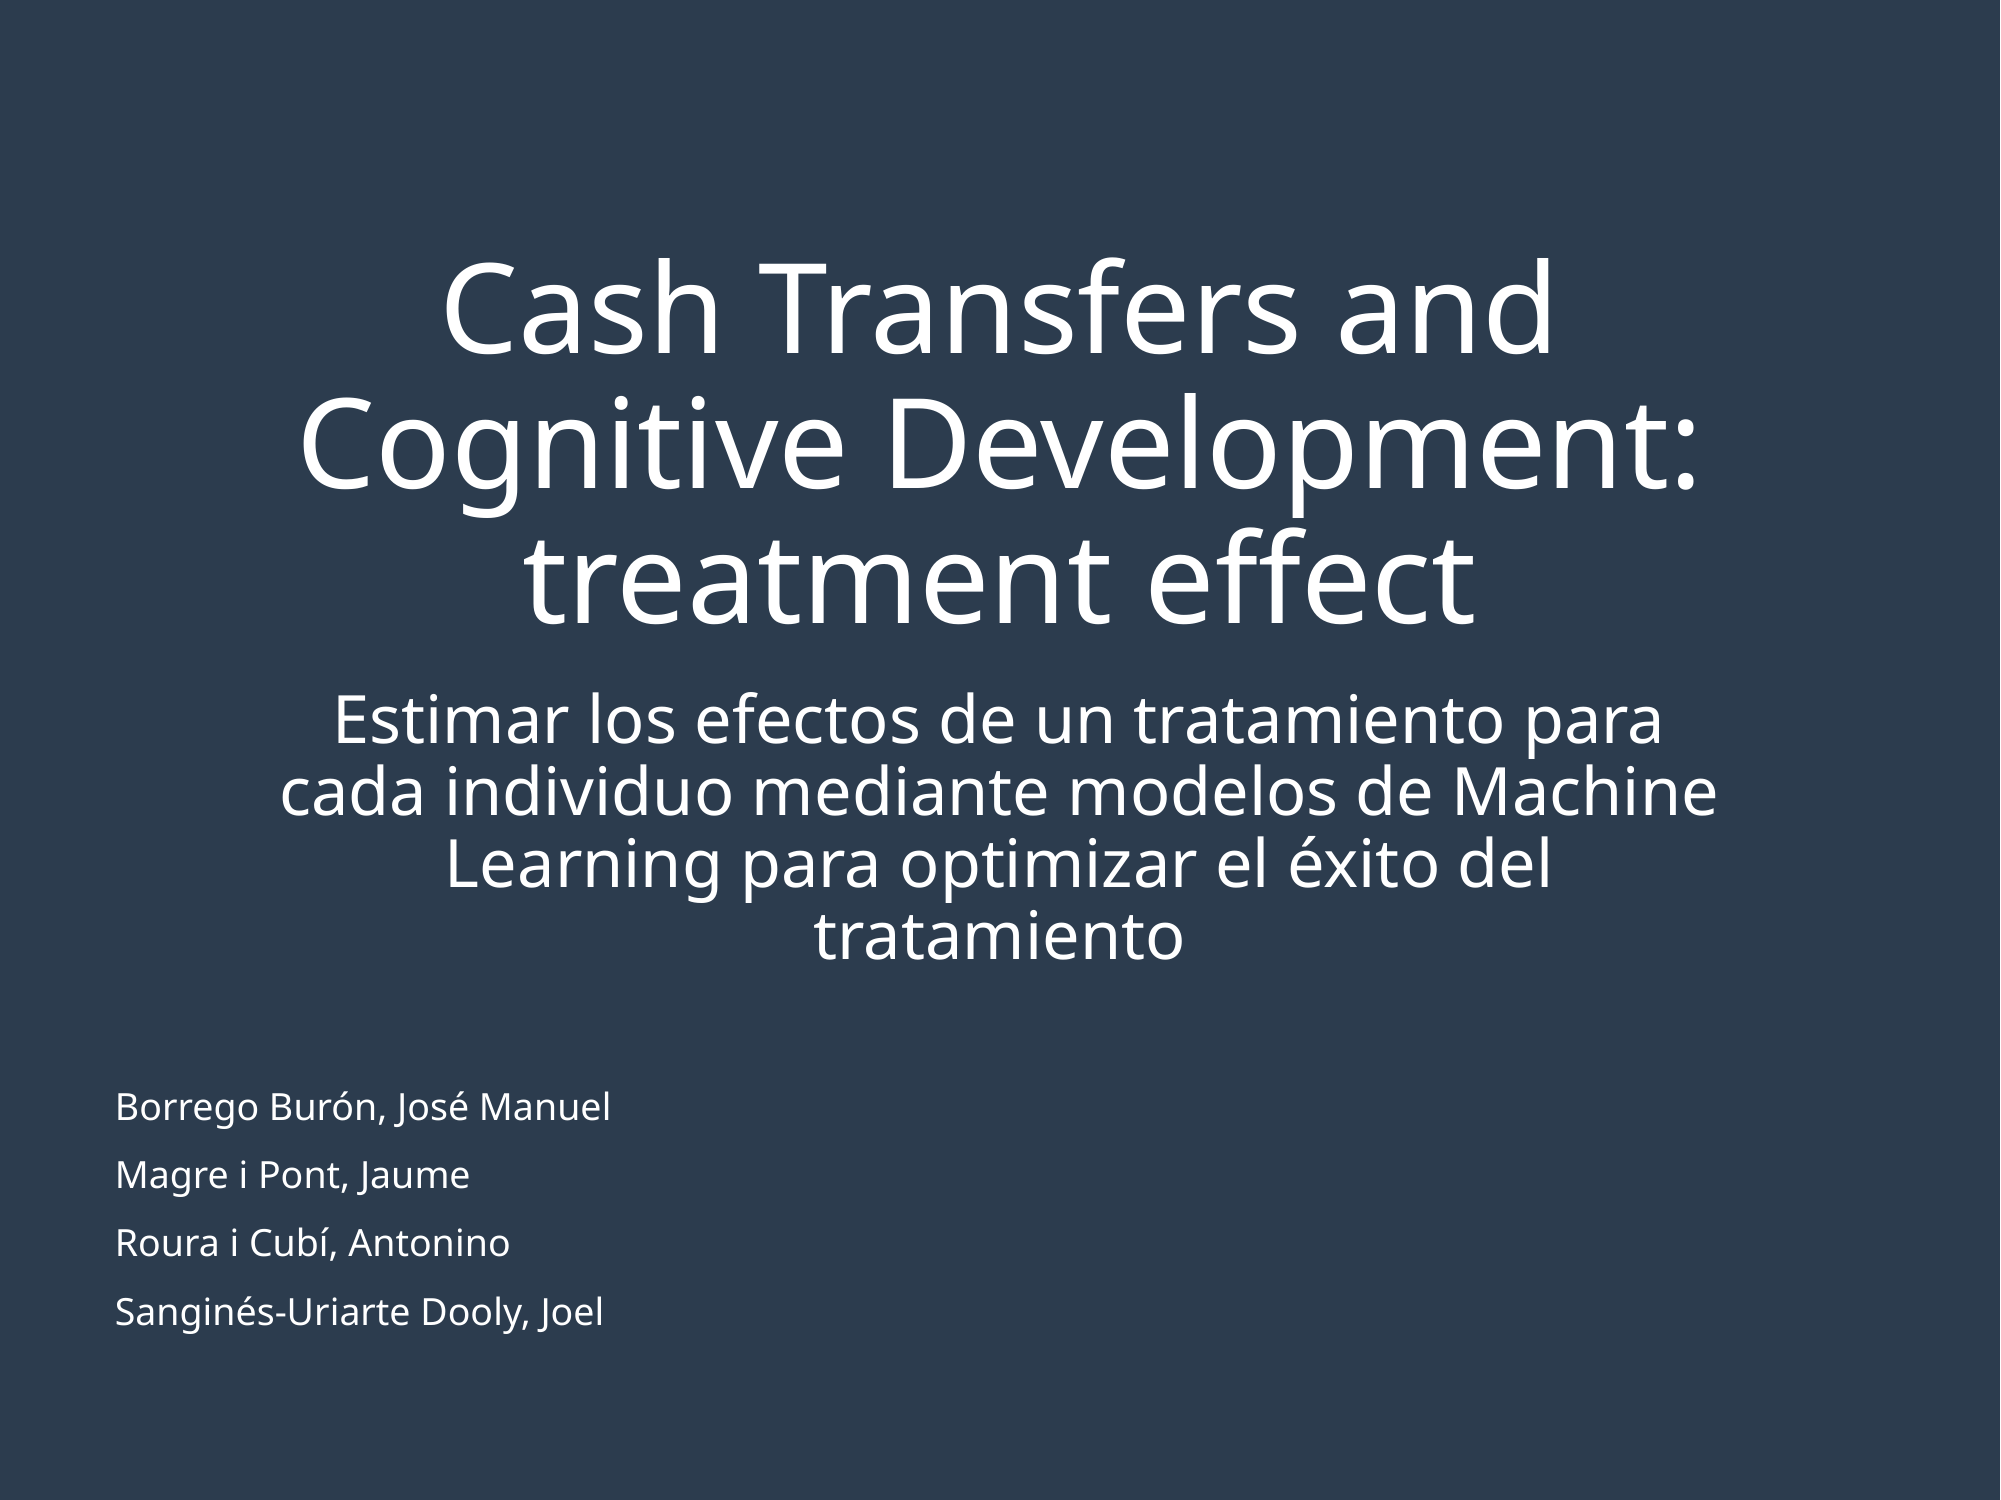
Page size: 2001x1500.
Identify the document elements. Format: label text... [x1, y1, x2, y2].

text_box Borrego Burón, José Manuel Magre i Pont, Jaume Roura i Cubí, Antonino Sanginés-Uriarte Dooly, Joel [99, 1080, 653, 1443]
subtitle Estimar los efectos de un tratamiento para cada individuo mediante modelos de Machine Learning para optimizar el éxito del tratamiento [249, 678, 1750, 1041]
title Cash Transfers and Cognitive Development: treatment effect [150, 370, 1850, 658]
